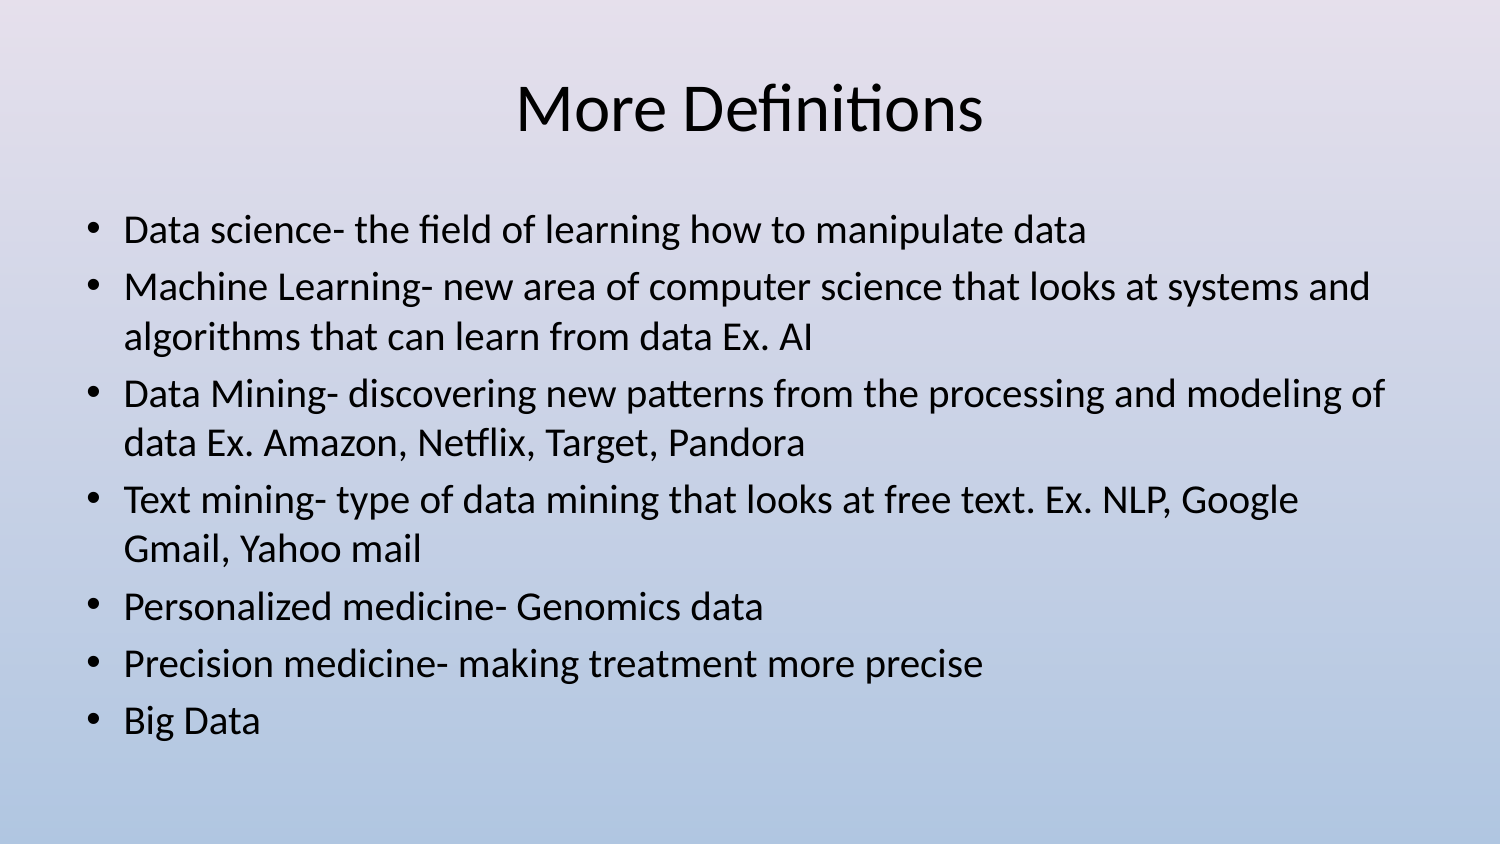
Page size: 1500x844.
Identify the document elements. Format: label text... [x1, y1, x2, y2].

title More Definitions [75, 33, 1425, 175]
list Data science- the field of learning how to manipulate data Machine Learning- new area of computer science that looks at systems and algorithms that can learn from data Ex. AI Data Mining- discovering new patterns from the processing and modeling of data Ex. Amazon, Netflix, Target, Pandora Text mining- type of data mining that looks at free text. Ex. NLP, Google Gmail, Yahoo mail Personalized medicine- Genomics data Precision medicine- making treatment more precise Big Data [75, 196, 1425, 754]
